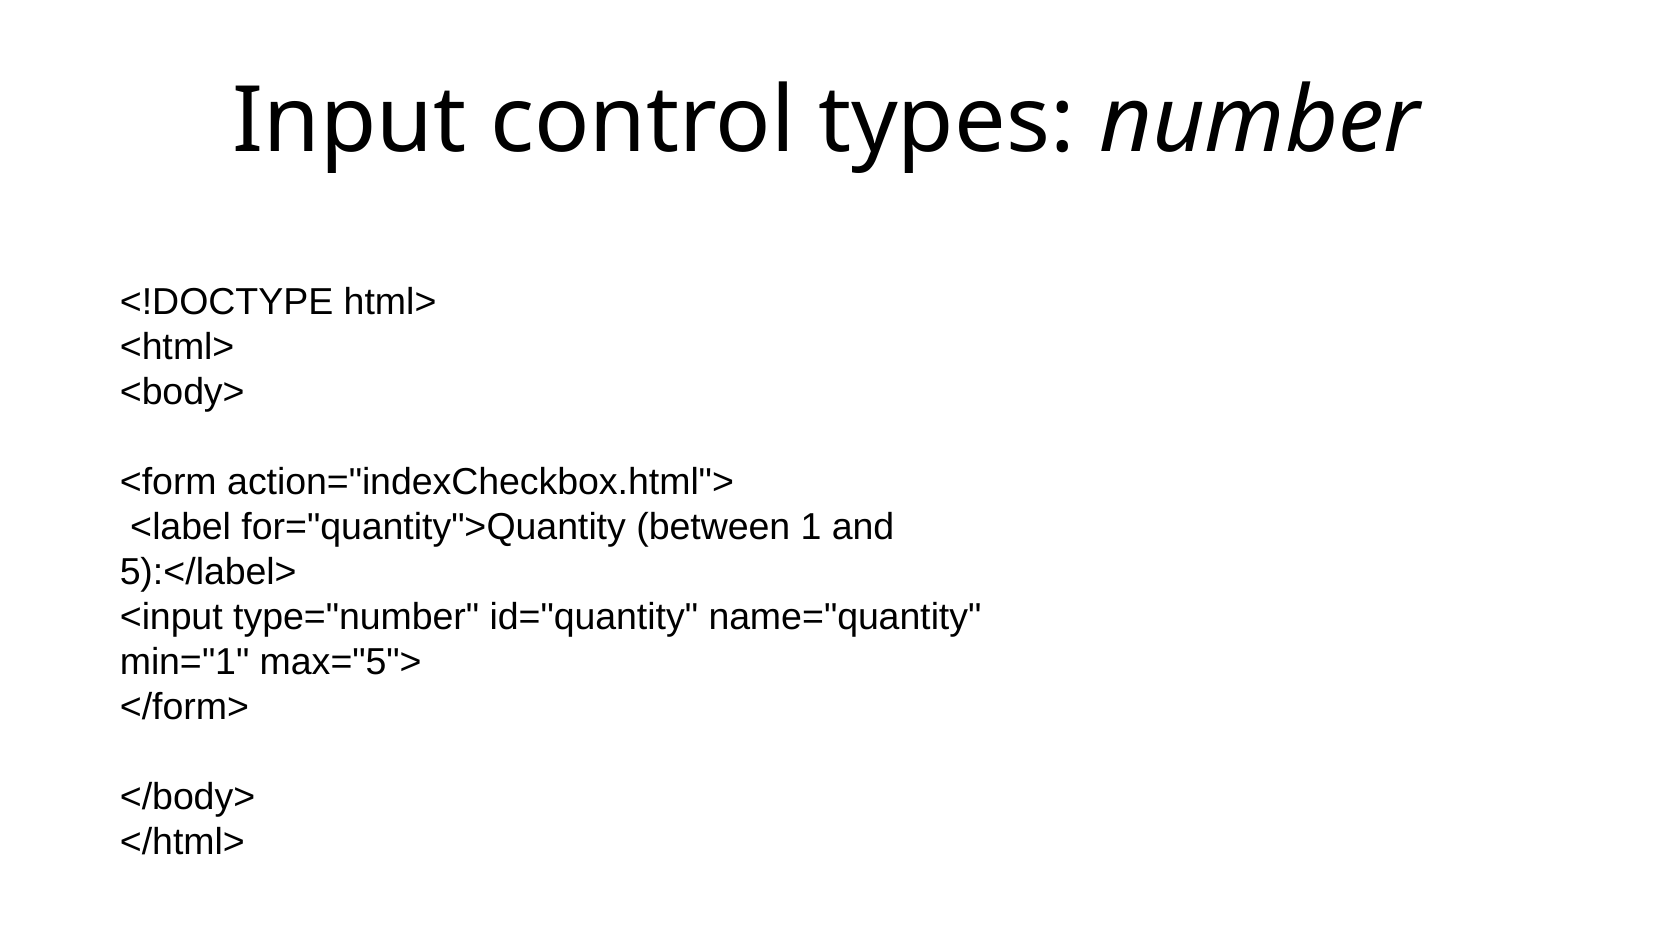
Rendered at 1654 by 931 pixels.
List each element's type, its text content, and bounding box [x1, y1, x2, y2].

text_box <!DOCTYPE html> <html> <body> <form action="indexCheckbox.html"> <label for="quantity">Quantity (between 1 and 5):</label> <input type="number" id="quantity" name="quantity" min="1" max="5"> </form> </body> </html> [104, 269, 1050, 831]
text_box Input control types: number [82, 37, 1571, 193]
